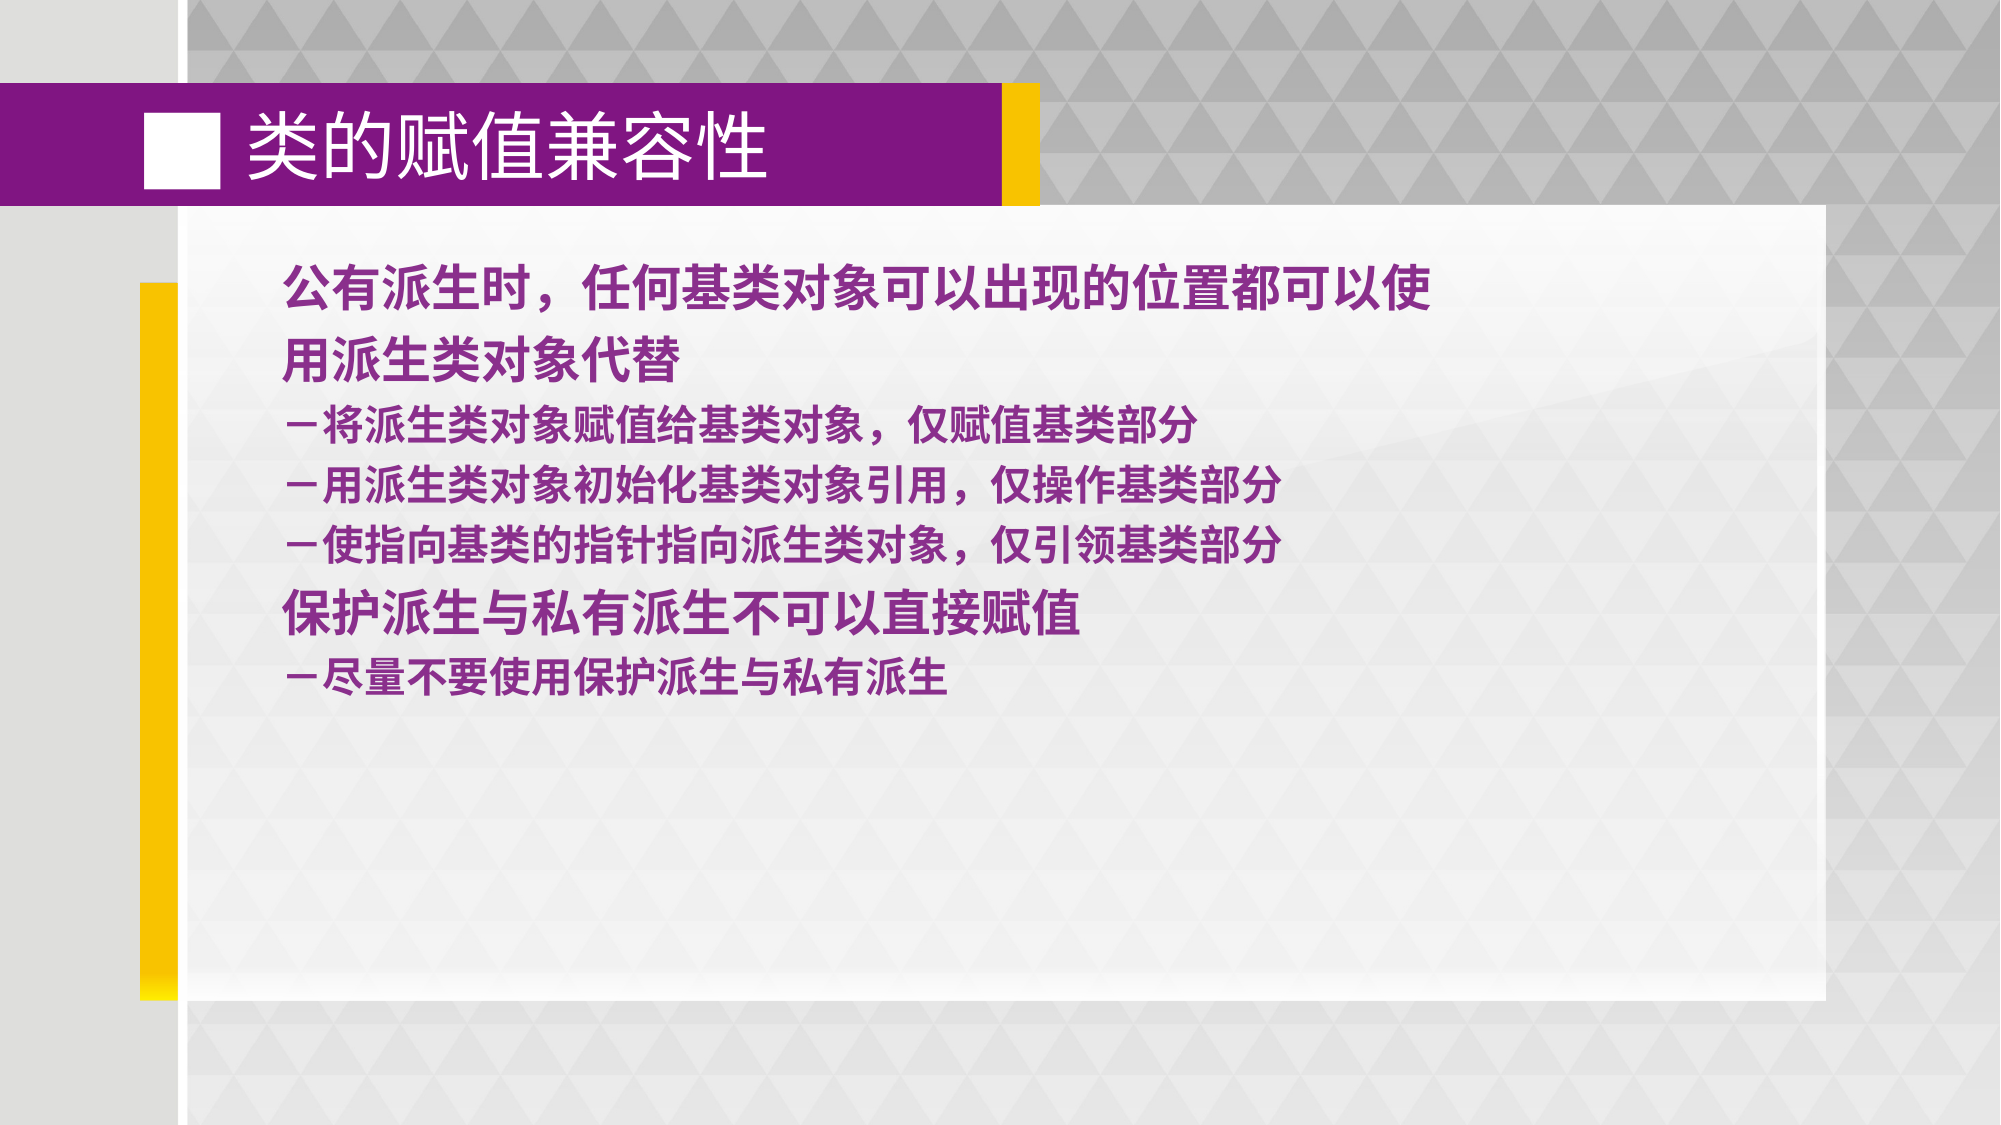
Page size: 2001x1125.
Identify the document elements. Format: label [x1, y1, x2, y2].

text_box [120, 69, 789, 206]
picture [0, 0, 2000, 1125]
